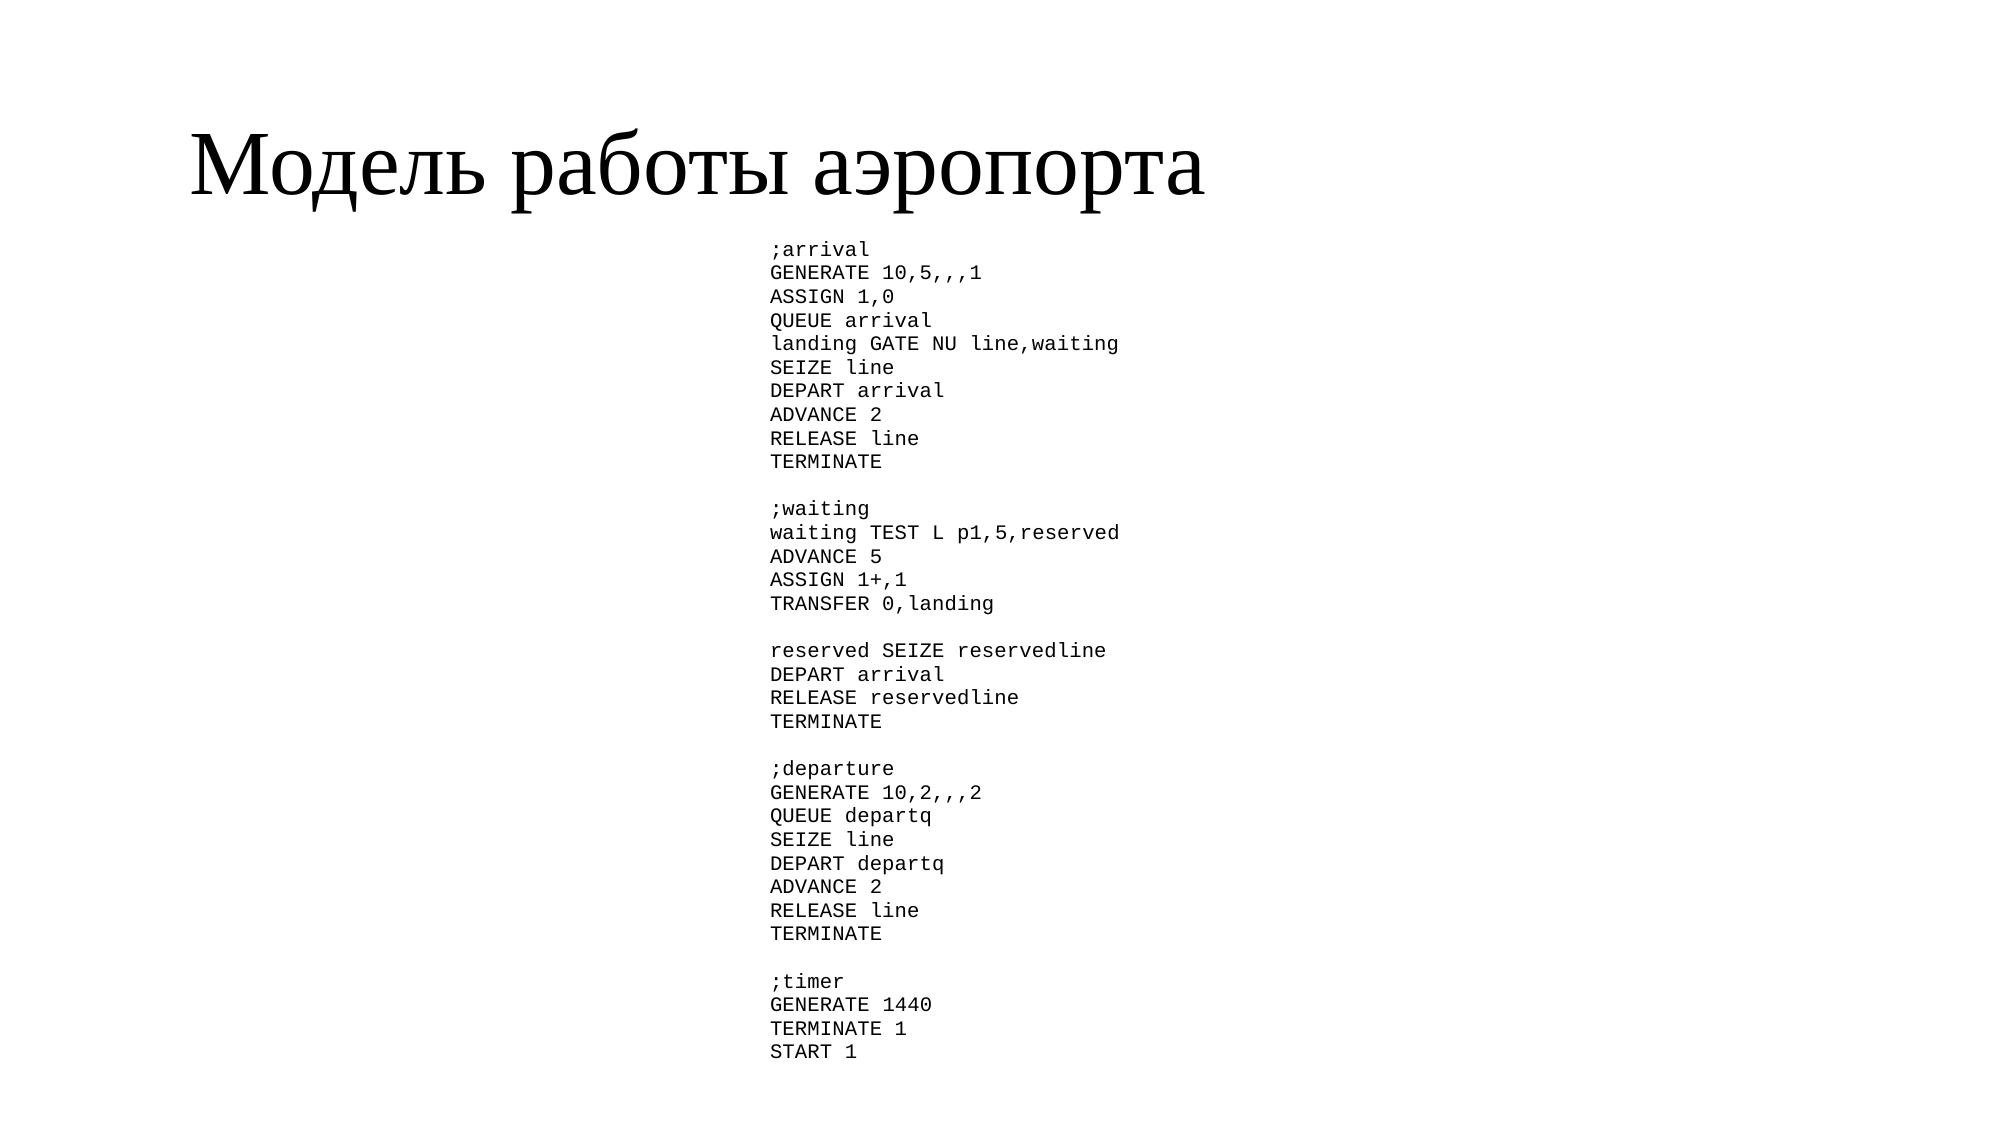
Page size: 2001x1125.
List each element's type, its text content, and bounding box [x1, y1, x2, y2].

picture [769, 238, 1745, 1066]
title Модель работы аэропорта [137, 21, 1863, 239]
